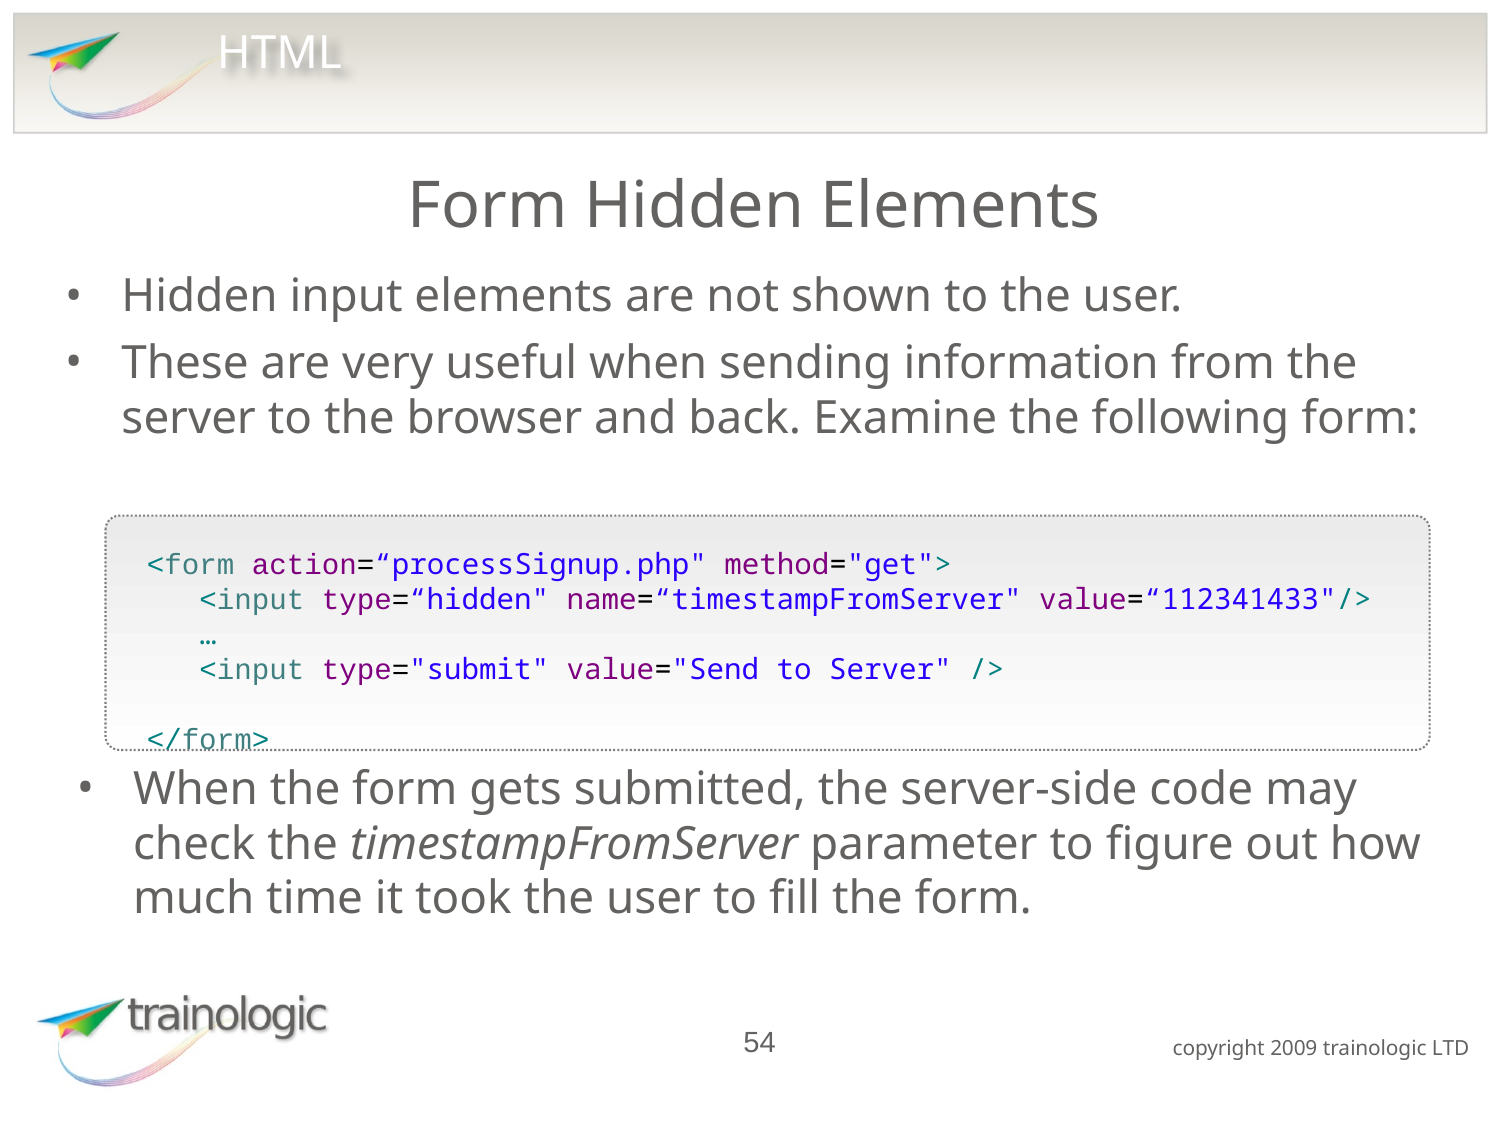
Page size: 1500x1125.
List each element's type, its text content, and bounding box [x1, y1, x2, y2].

text_box 54 [584, 1023, 935, 1074]
picture [0, 0, 1500, 149]
text_box Hidden input elements are not shown to the user. These are very useful when sending information from the server to the browser and back. Examine the following form: [58, 266, 1453, 521]
picture [29, 987, 332, 1095]
text_box Form Hidden Elements [191, 162, 1317, 242]
text_box When the form gets submitted, the server-side code may check the timestampFromServer parameter to figure out how much time it took the user to fill the form. [70, 758, 1465, 1000]
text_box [105, 478, 1430, 787]
text_box copyright 2009 trainologic LTD [1045, 1034, 1477, 1060]
